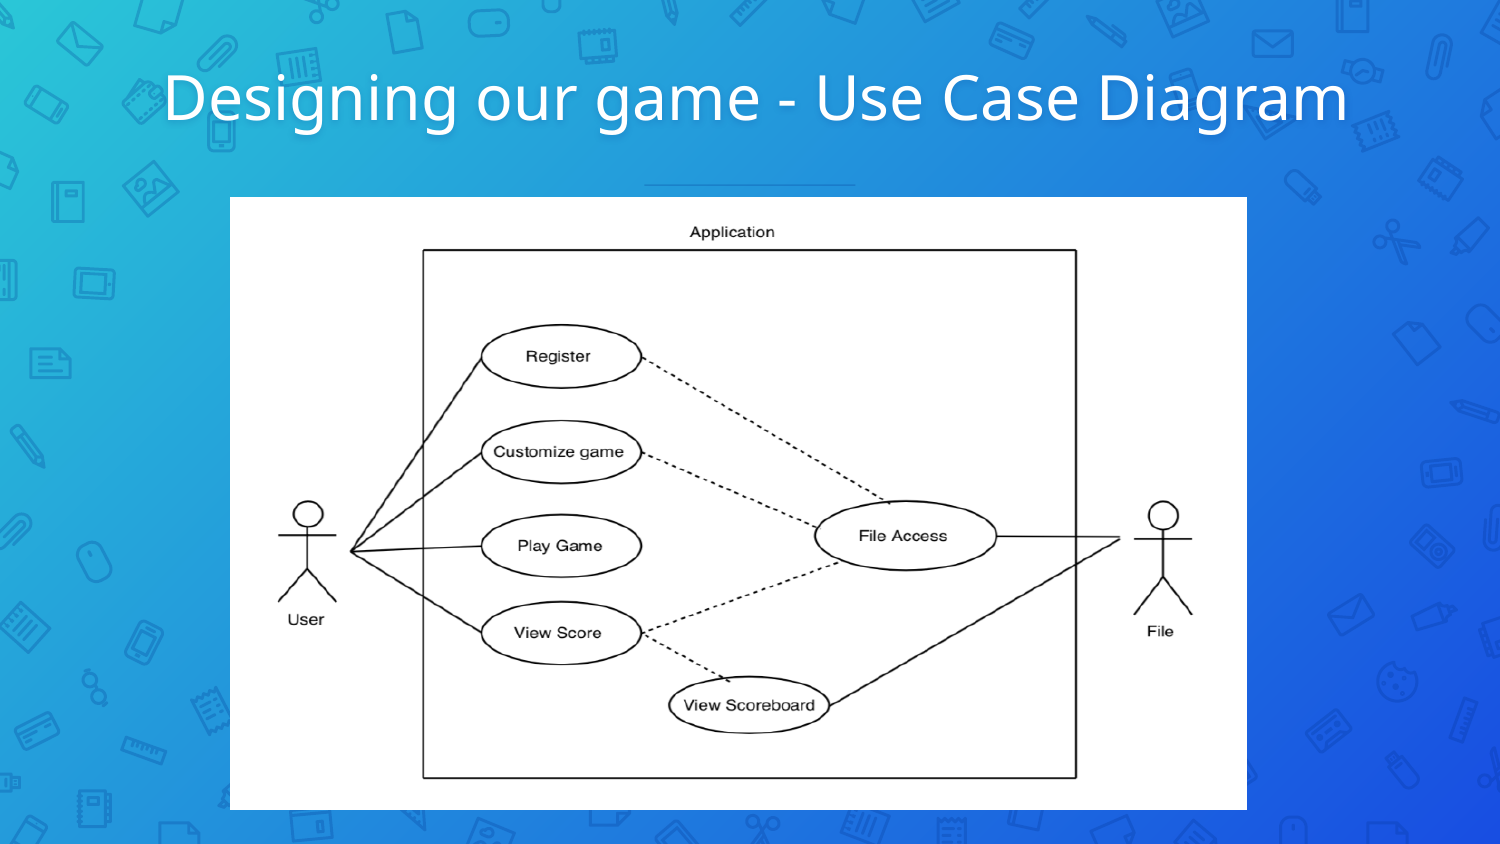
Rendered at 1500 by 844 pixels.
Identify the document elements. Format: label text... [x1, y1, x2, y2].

title Designing our game - Use Case Diagram [134, 29, 1380, 149]
picture [229, 196, 1248, 810]
